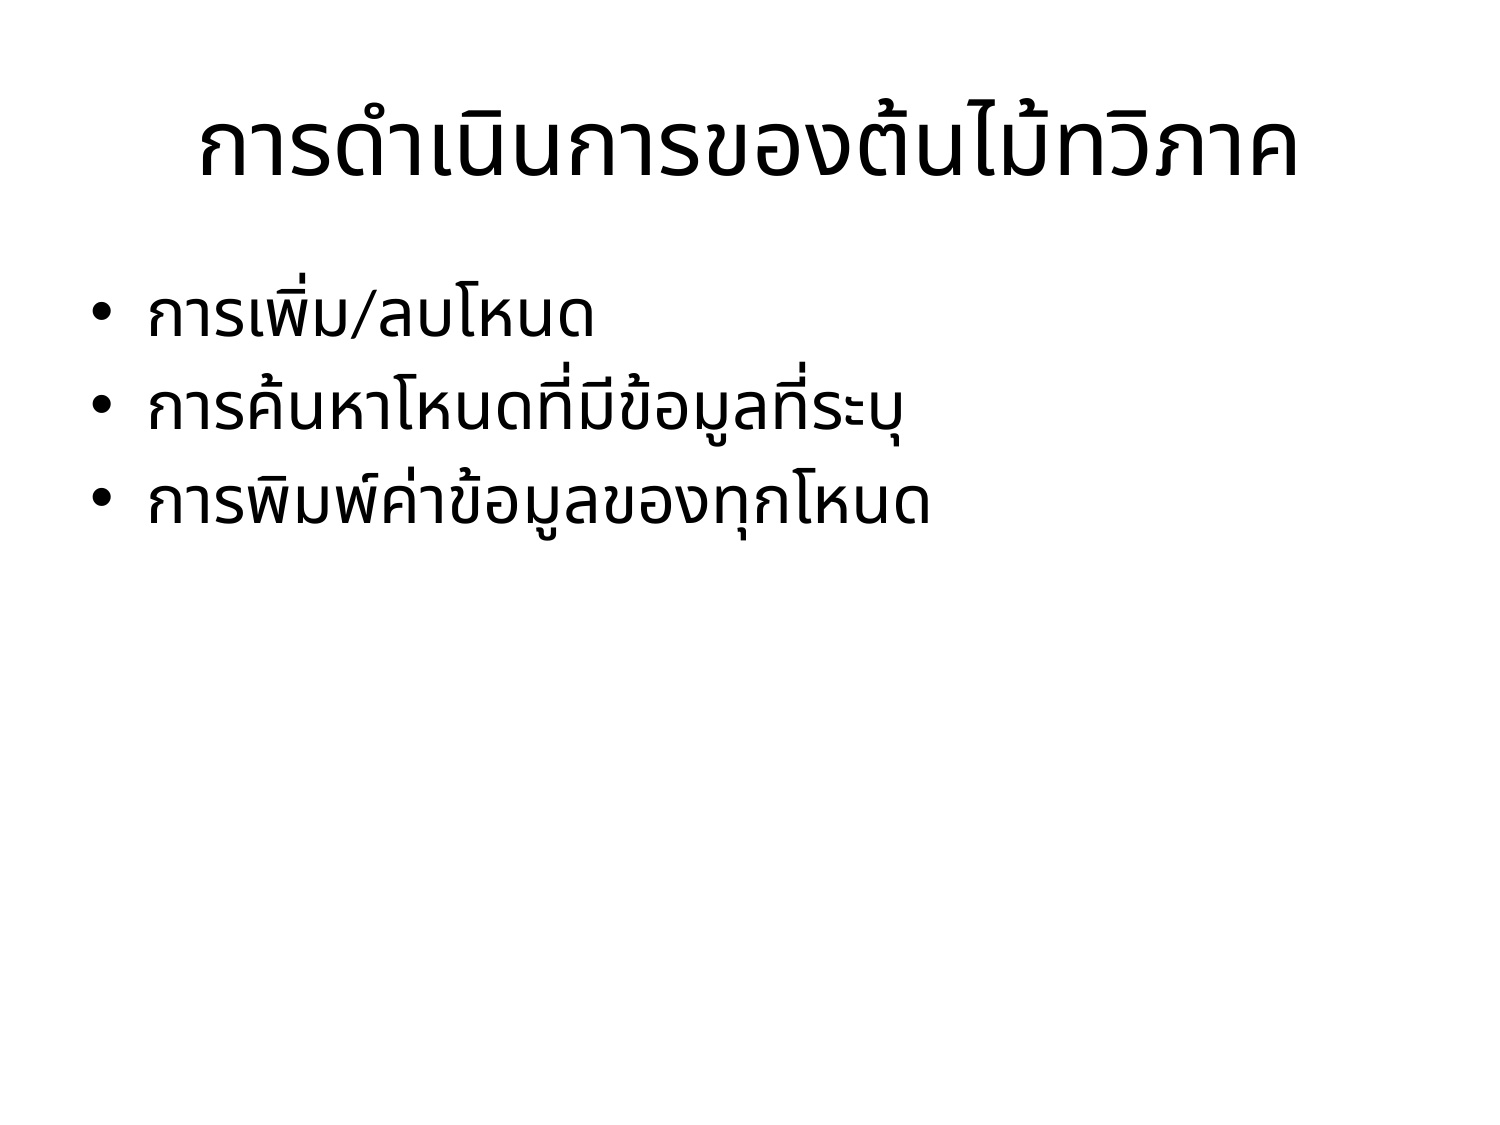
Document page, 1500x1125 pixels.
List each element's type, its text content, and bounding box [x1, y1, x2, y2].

list การเพิ่ม/ลบโหนด การค้นหาโหนดที่มีข้อมูลที่ระบุ การพิมพ์ค่าข้อมูลของทุกโหนด [75, 262, 1425, 1005]
title การดำเนินการของต้นไม้ทวิภาค [75, 45, 1425, 233]
